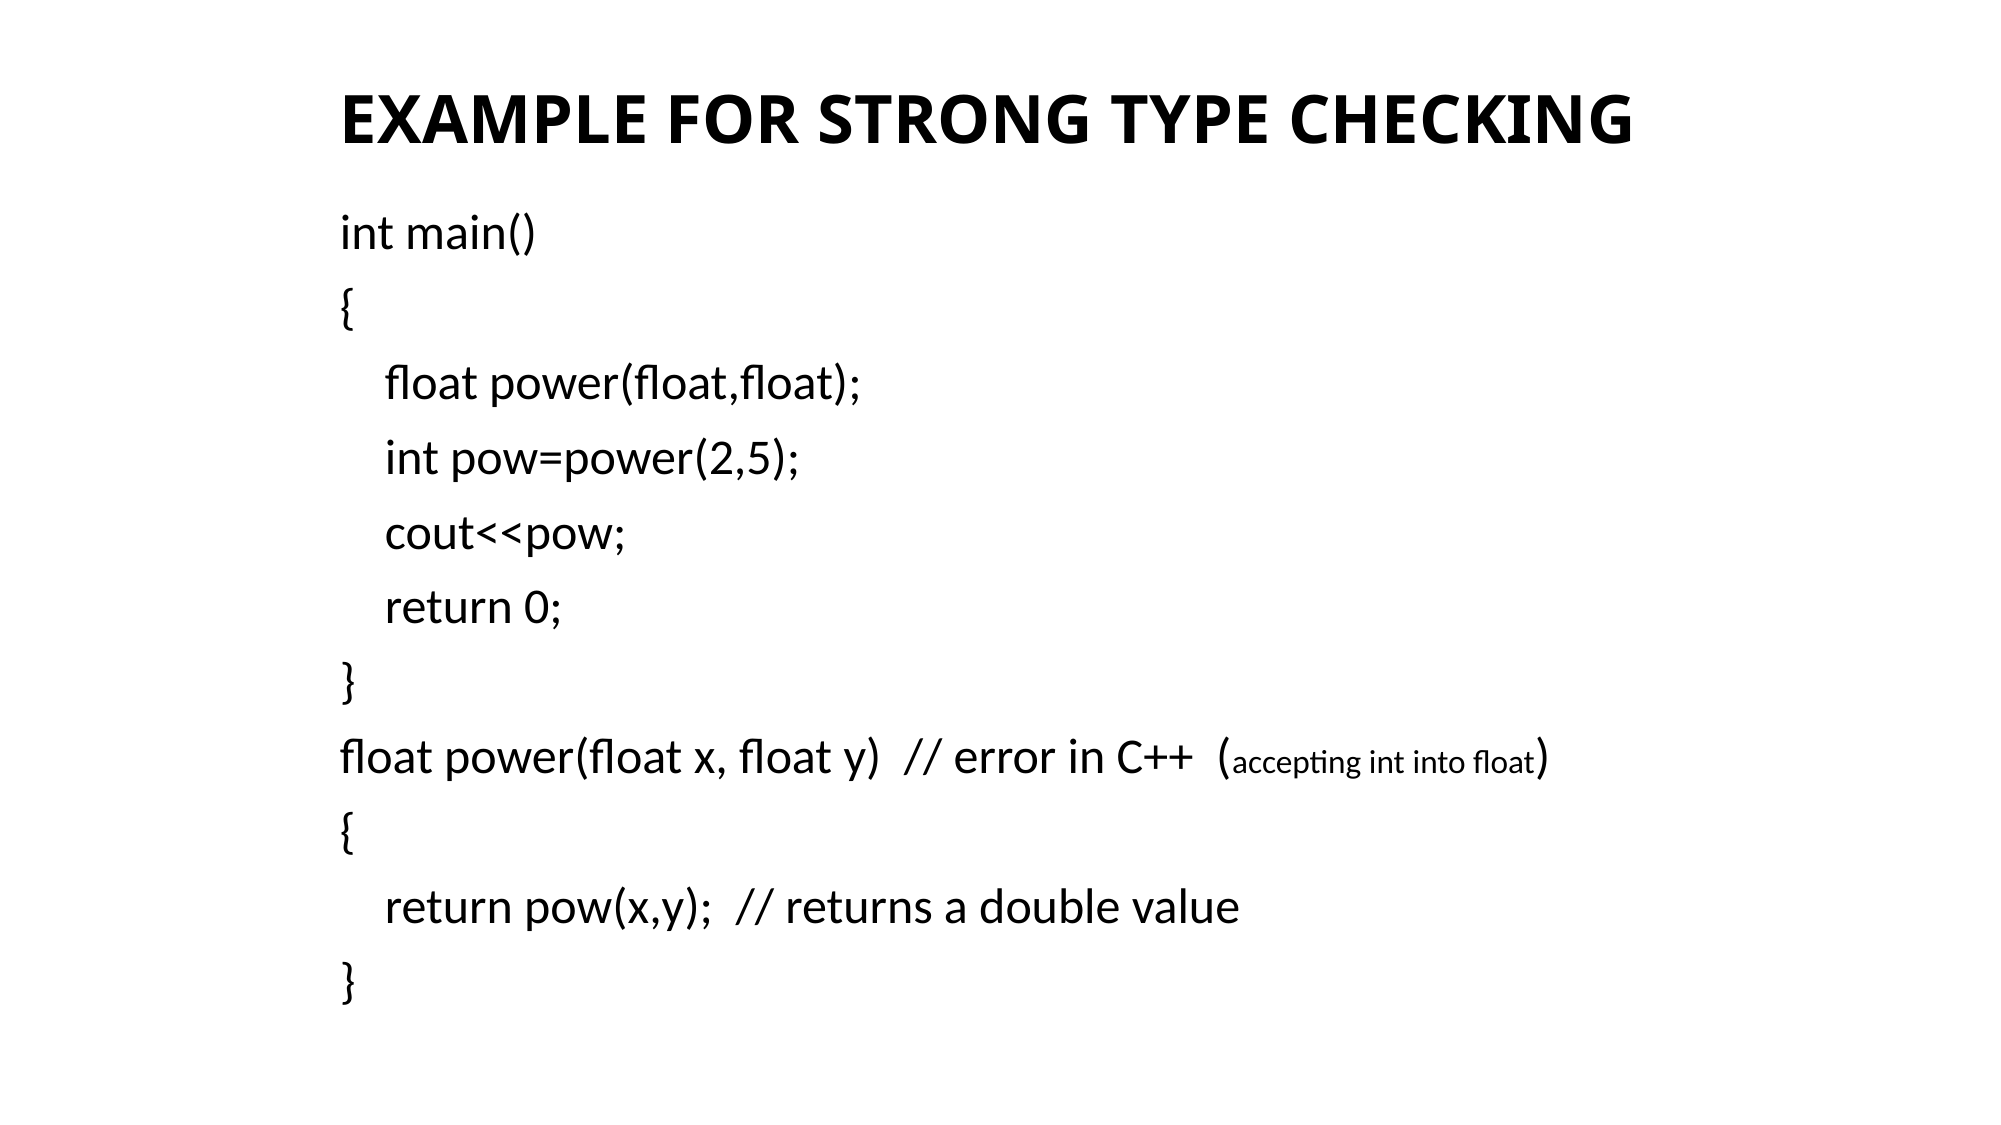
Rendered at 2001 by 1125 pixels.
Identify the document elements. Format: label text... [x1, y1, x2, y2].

list int main() { float power(float,float); int pow=power(2,5); cout<<pow; return 0; } float power(float x, float y) // error in C++ (accepting int into float) { return pow(x,y); // returns a double value } [324, 199, 1675, 1067]
title EXAMPLE FOR STRONG TYPE CHECKING [324, 45, 1675, 199]
